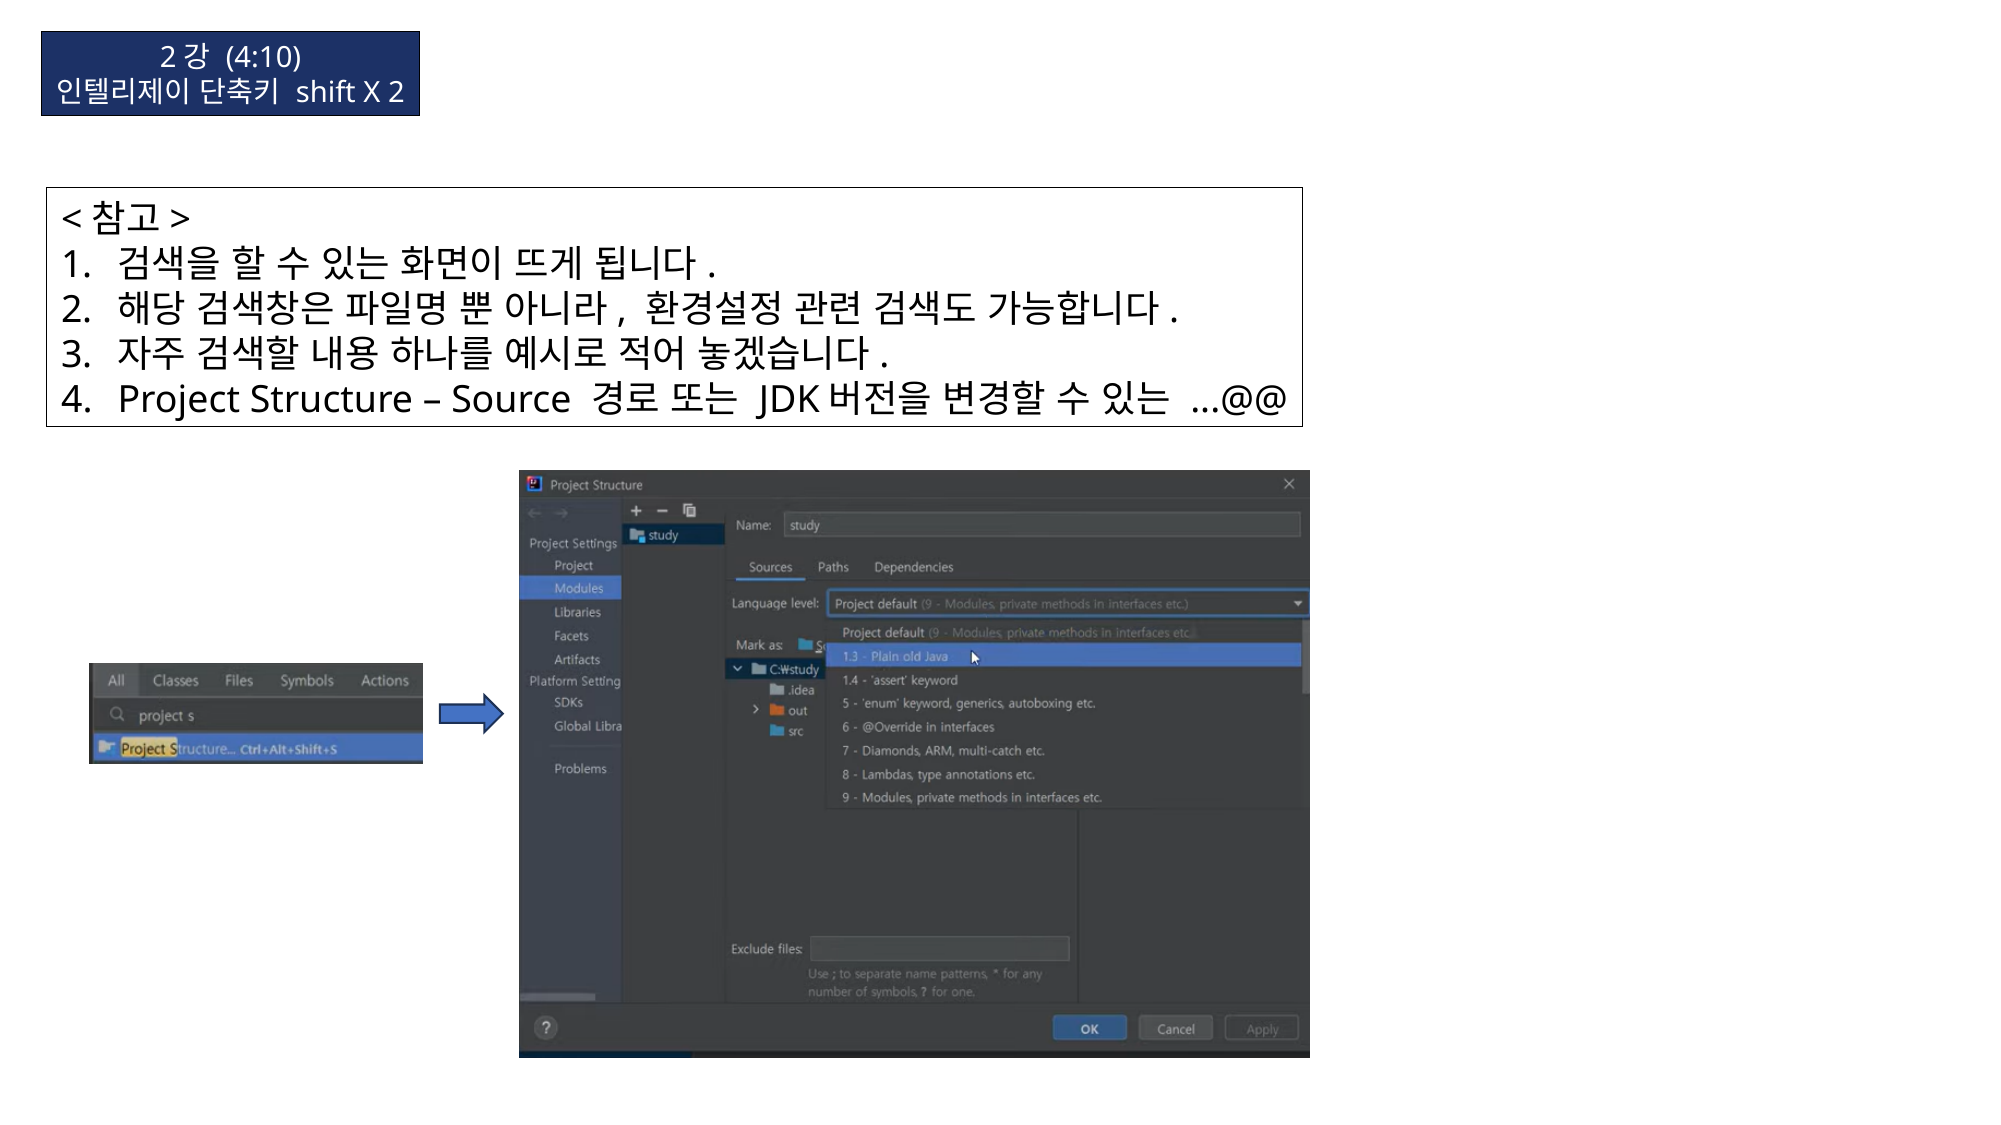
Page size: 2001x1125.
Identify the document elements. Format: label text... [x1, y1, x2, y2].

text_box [89, 663, 503, 764]
text_box 2강 (4:10) 인텔리제이 단축키 shift X 2 [41, 31, 420, 116]
text_box <참고> 검색을 할 수 있는 화면이 뜨게 됩니다. 해당 검색창은 파일명 뿐 아니라, 환경설정 관련 검색도 가능합니다. 자주 검색할 내용 하나를 예시로 적어 놓겠습니다. Project Structure – Source 경로 또는 JDK버전을 변경할 수 있는 ...@@ [46, 187, 1303, 427]
picture [519, 470, 1310, 1058]
